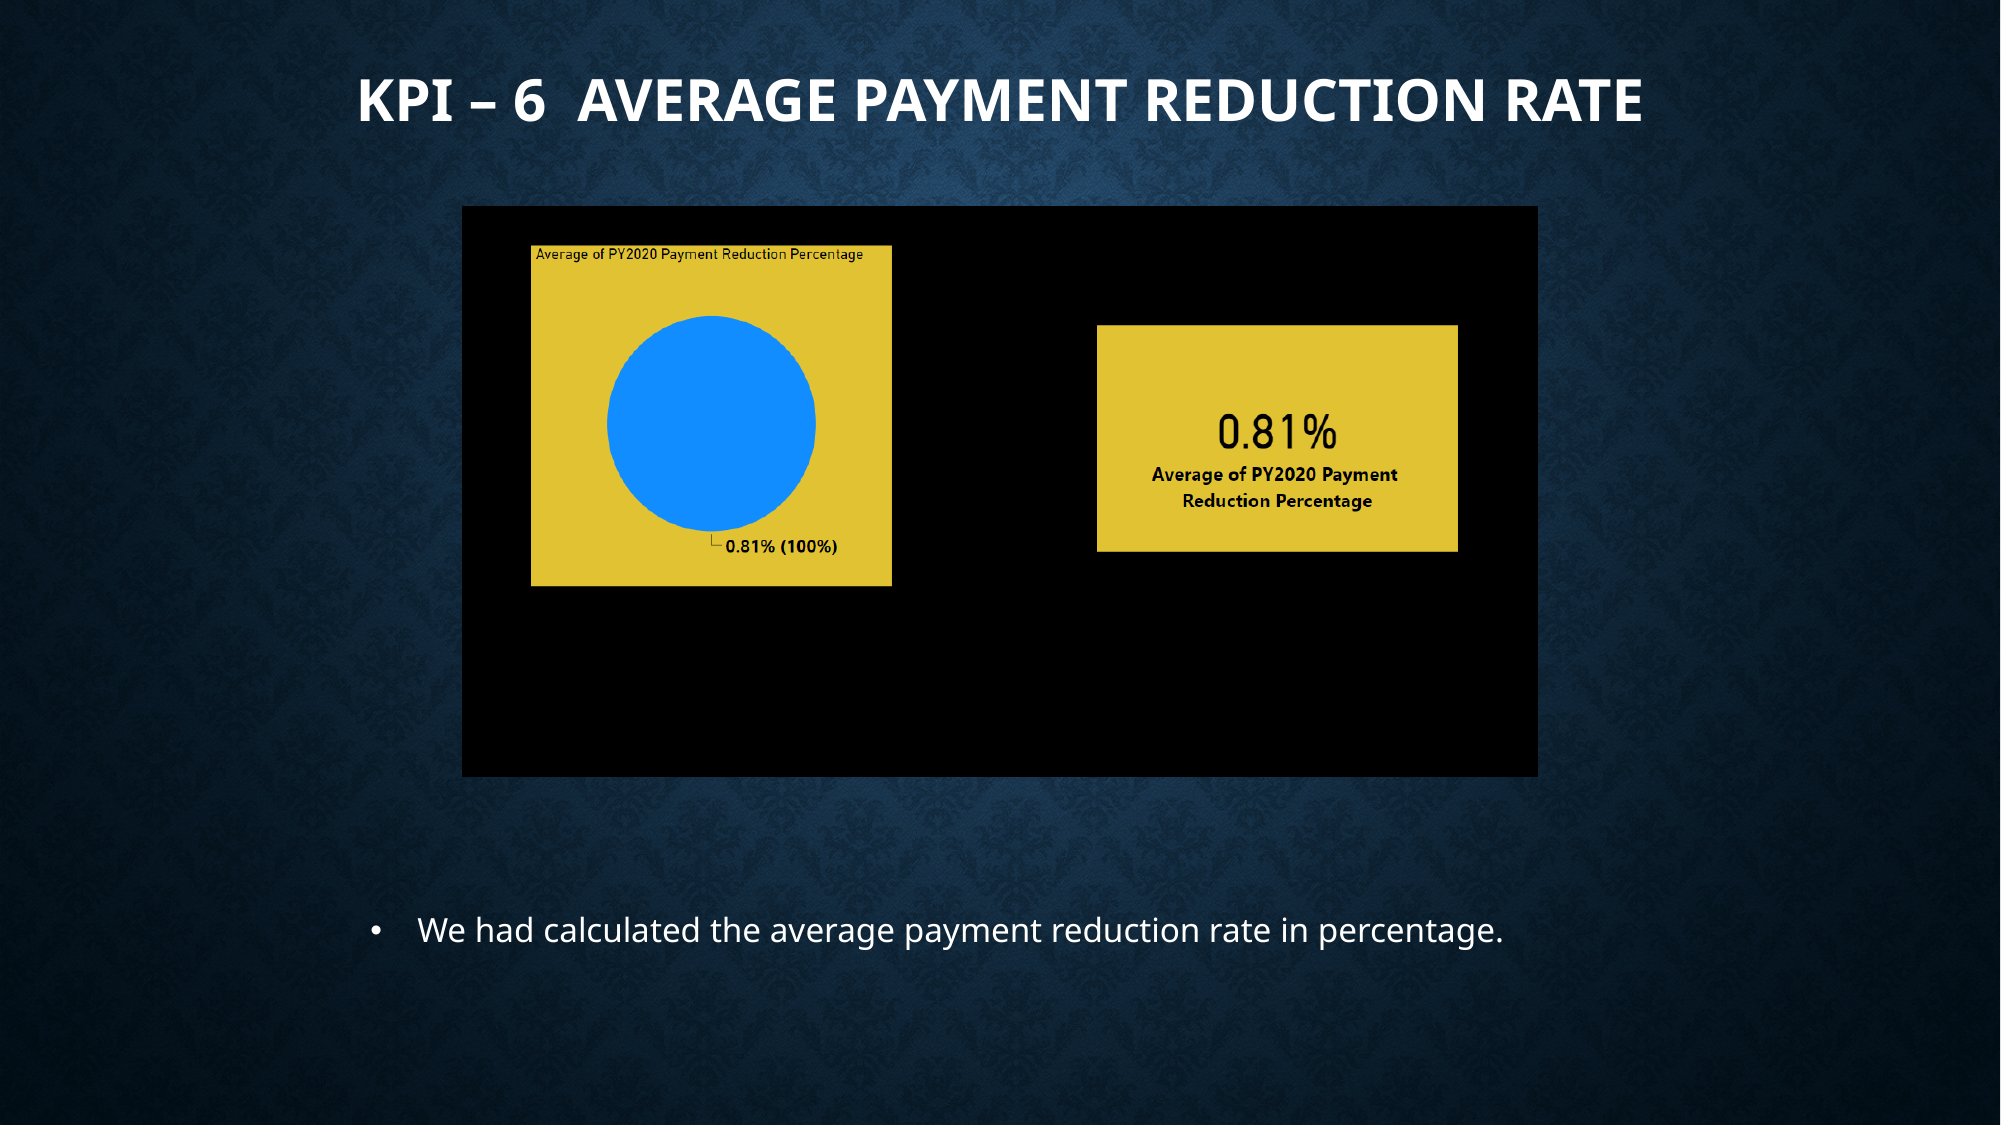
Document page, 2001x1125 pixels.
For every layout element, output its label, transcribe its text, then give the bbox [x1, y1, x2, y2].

title KPI – 6 Average Payment Reduction Rate [151, 34, 1849, 142]
list We had calculated the average payment reduction rate in percentage. [355, 894, 1655, 1046]
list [462, 206, 1538, 777]
